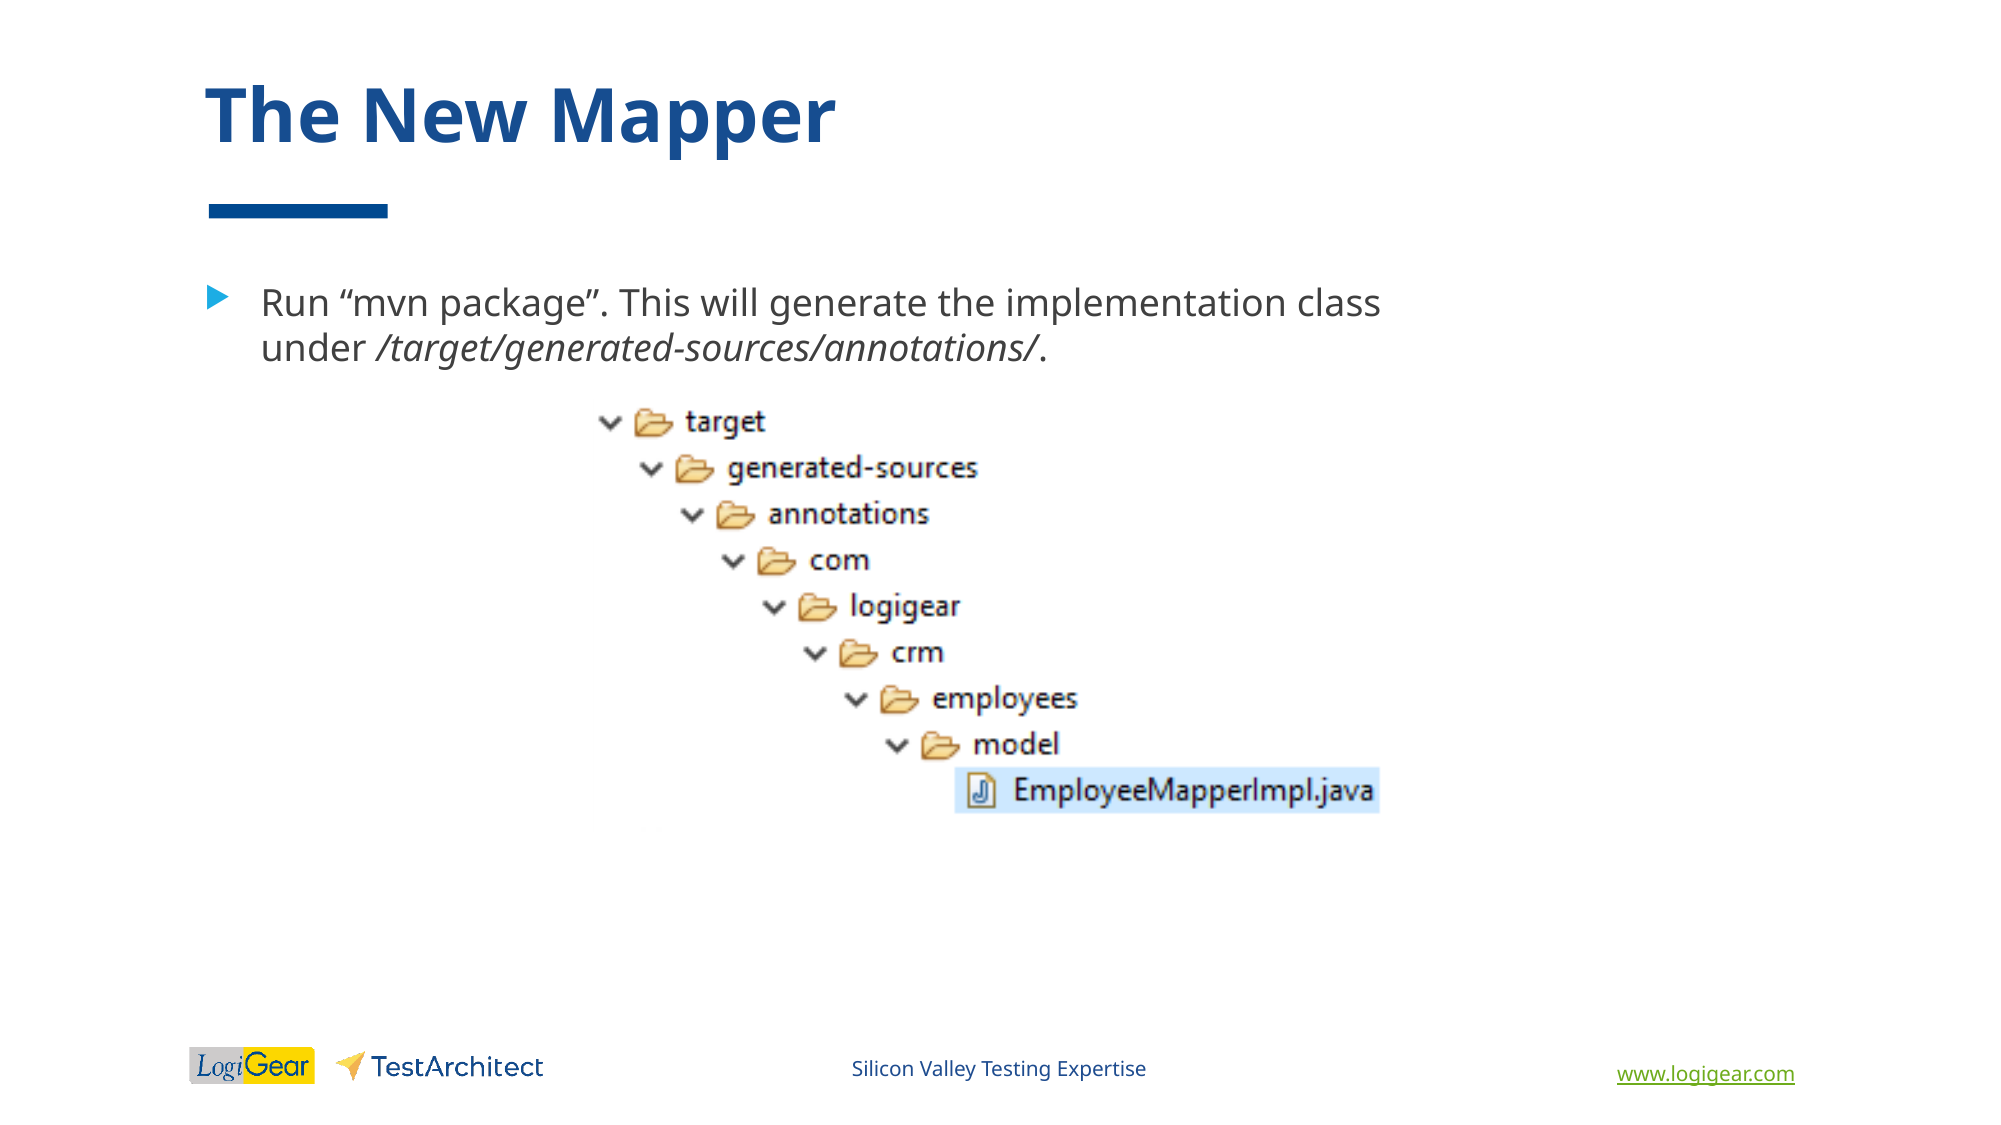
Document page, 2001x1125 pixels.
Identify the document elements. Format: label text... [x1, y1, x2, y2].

picture [189, 1047, 315, 1085]
picture [592, 399, 1406, 832]
list Run “mvn package”. This will generate the implementation class under /target/generated-sources/annotations/. [189, 271, 1809, 832]
picture [335, 1051, 543, 1081]
title The New Mapper [189, 54, 1809, 171]
